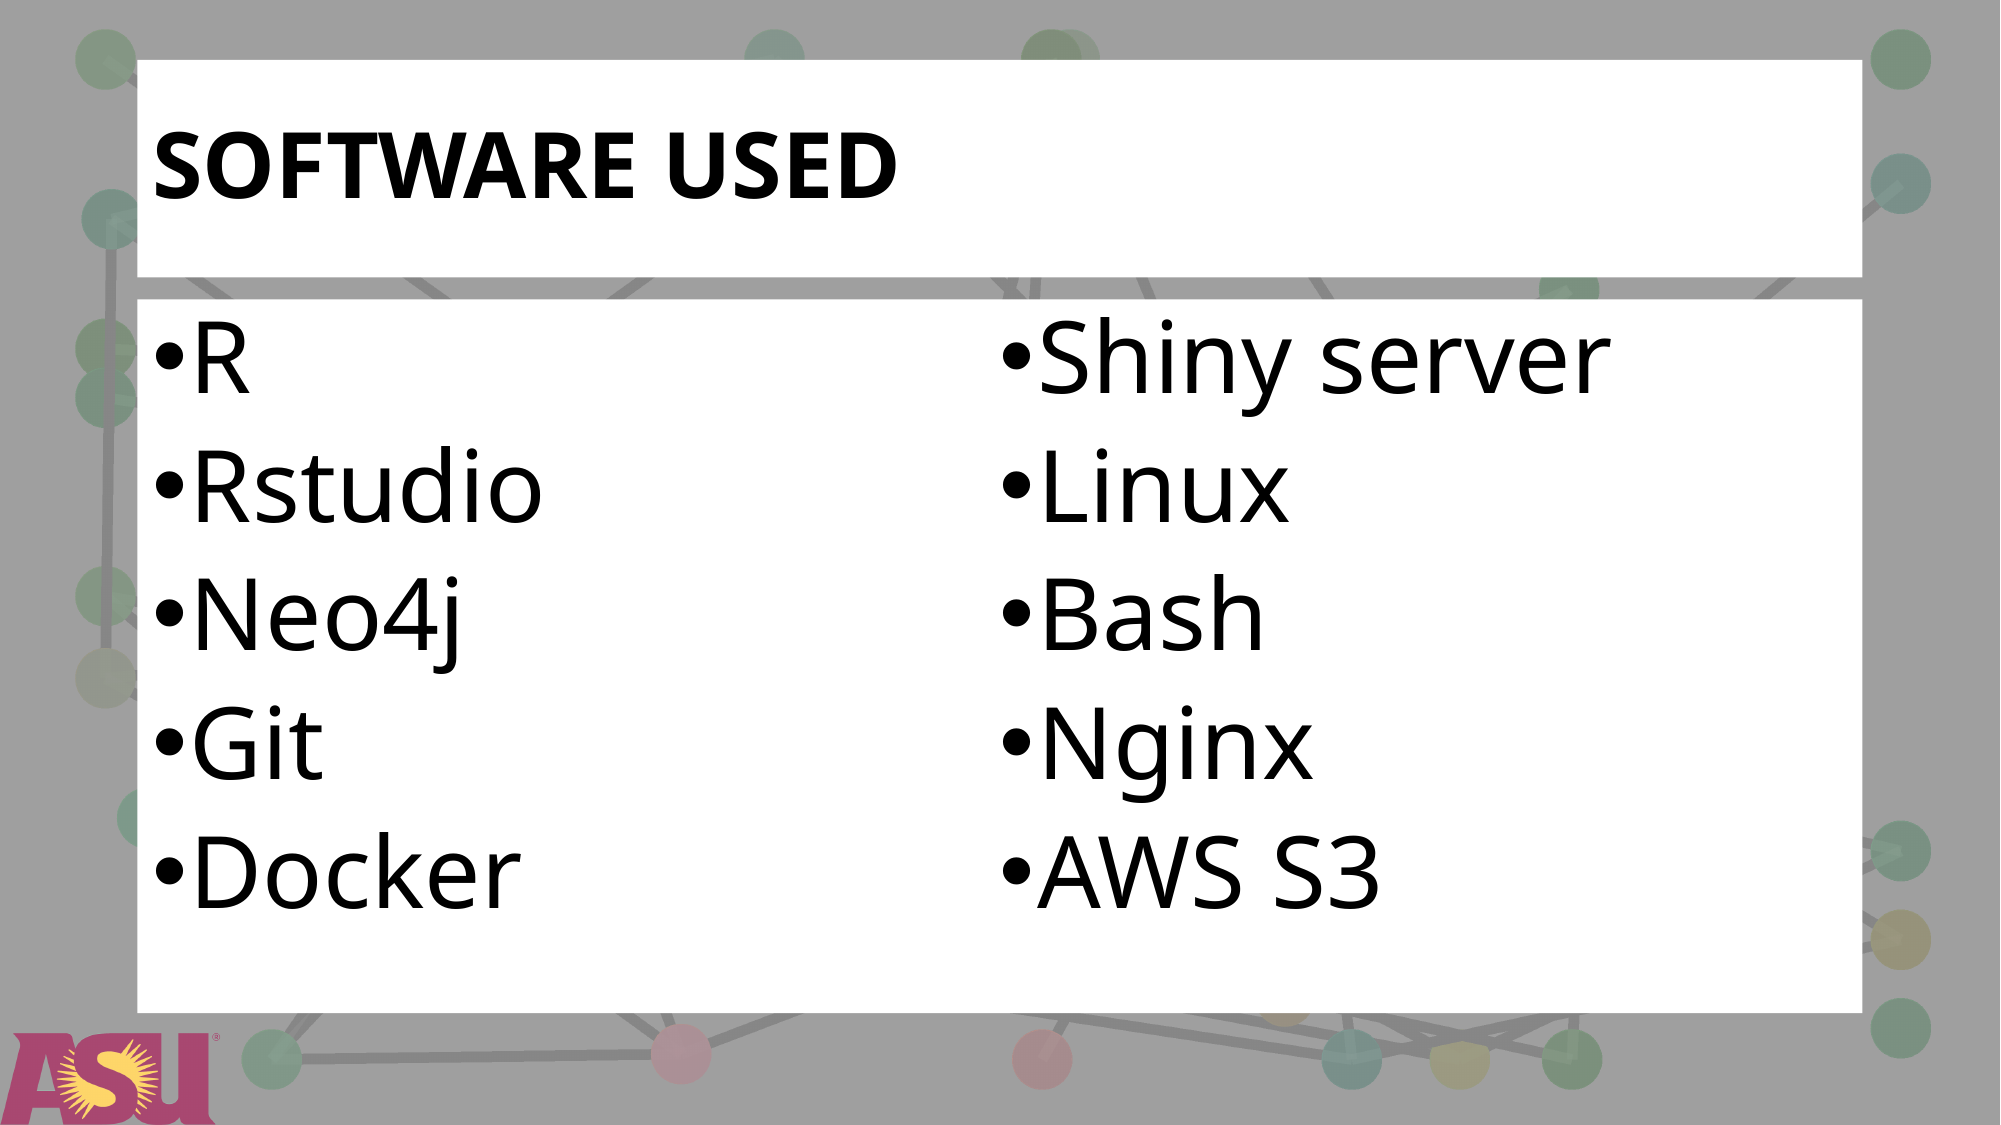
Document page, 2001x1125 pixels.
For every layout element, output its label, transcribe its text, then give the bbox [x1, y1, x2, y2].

title SOFTWARE USED [137, 59, 1863, 278]
list R Rstudio Neo4j Git Docker Shiny server Linux Bash Nginx AWS S3 [137, 299, 1863, 1014]
